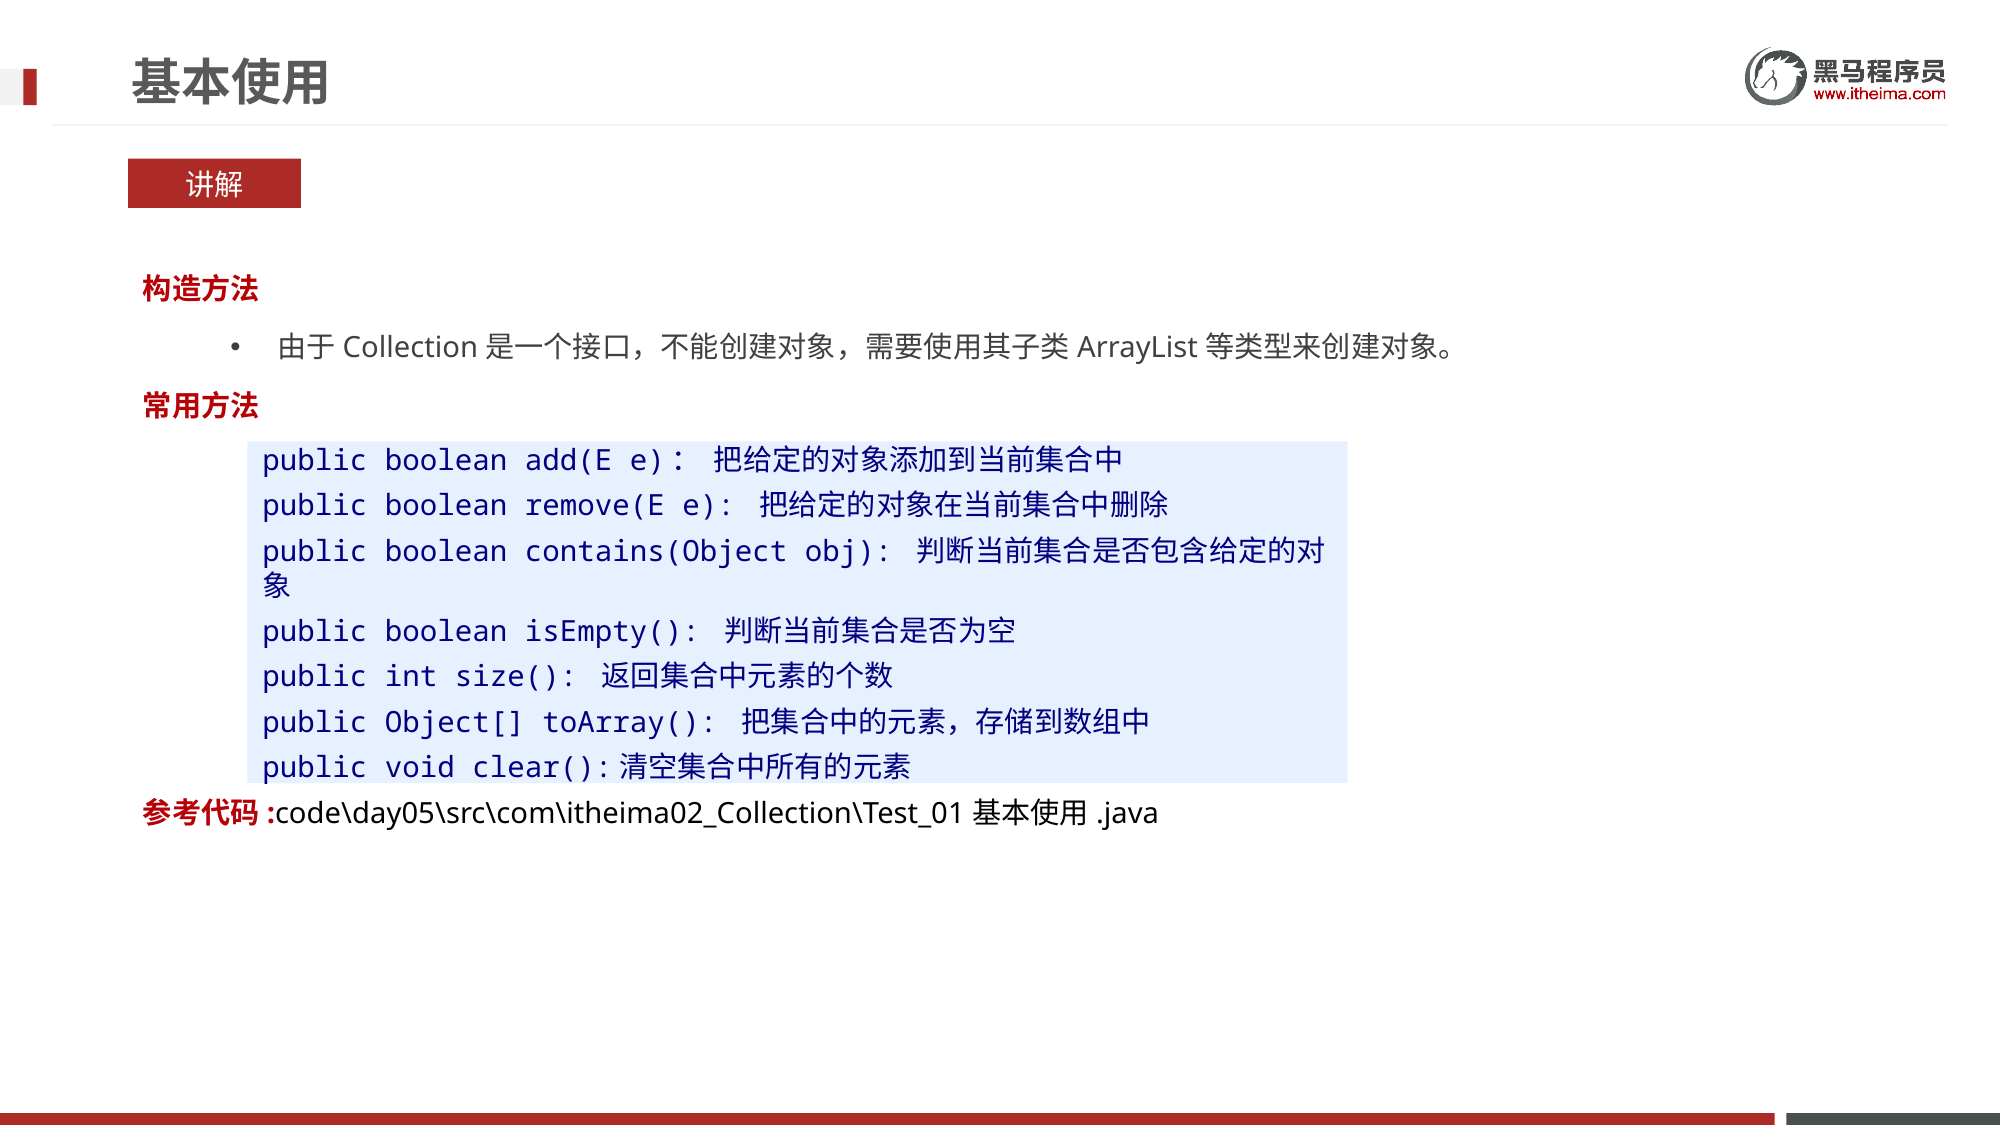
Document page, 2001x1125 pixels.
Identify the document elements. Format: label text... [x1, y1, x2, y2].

text_box public boolean add(E e)： 把给定的对象添加到当前集合中 public boolean remove(E e): 把给定的对象在当前集合中删除 public boolean contains(Object obj): 判断当前集合是否包含给定的对象 public boolean isEmpty(): 判断当前集合是否为空 public int size(): 返回集合中元素的个数 public Object[] toArray(): 把集合中的元素，存储到数组中 public void clear():清空集合中所有的元素 [245, 439, 1349, 785]
title 基本使用 [116, 38, 1556, 124]
text_box 构造方法 由于Collection是一个接口，不能创建对象，需要使用其子类ArrayList等类型来创建对象。 常用方法 参考代码:code\day05\src\com\itheima02_Collection\Test_01基本使用.java [128, 245, 1900, 1087]
picture [1744, 46, 1946, 106]
text_box 讲解 [126, 157, 303, 210]
